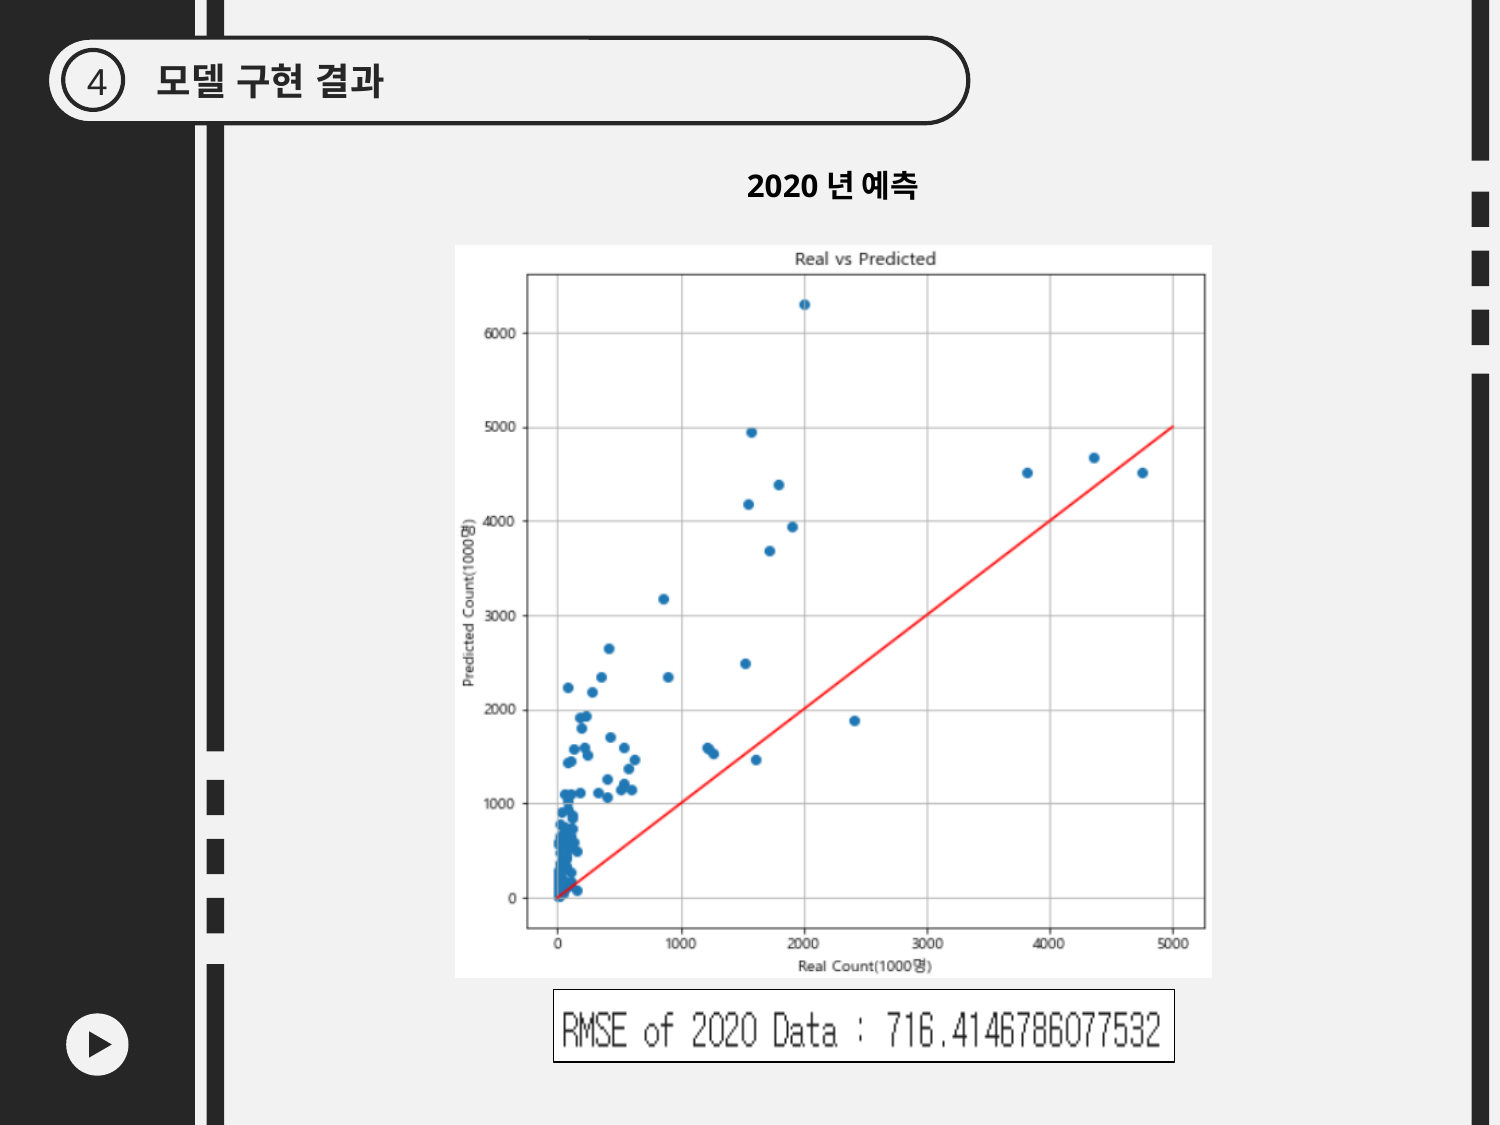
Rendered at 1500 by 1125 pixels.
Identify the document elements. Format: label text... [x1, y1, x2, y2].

picture [454, 244, 1212, 978]
text_box 4 [63, 49, 124, 110]
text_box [1471, 0, 1490, 1125]
text_box 모델 구현 결과 [46, 37, 201, 124]
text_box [206, 0, 225, 1125]
picture [553, 990, 1174, 1062]
text_box 2020년 예측 [455, 151, 1212, 219]
text_box [0, 0, 195, 1125]
text_box 모델 구현 결과 [230, 37, 969, 124]
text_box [65, 1013, 129, 1076]
